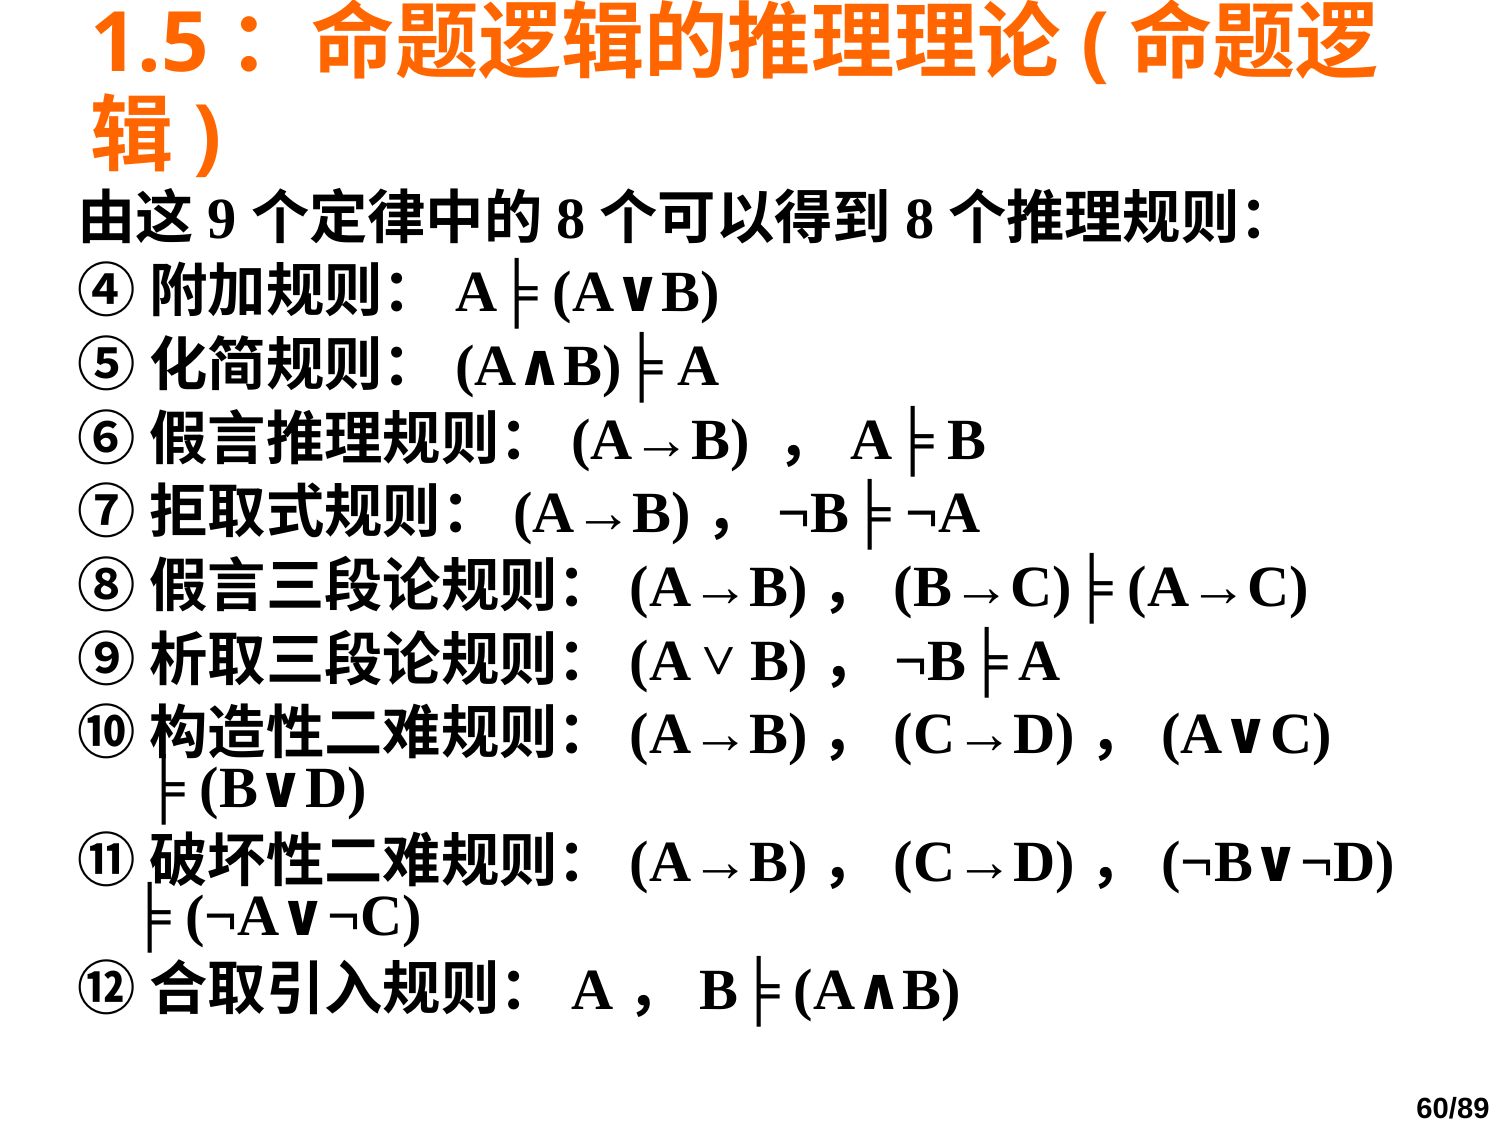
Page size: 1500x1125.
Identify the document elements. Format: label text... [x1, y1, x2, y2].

list 由这9个定律中的8个可以得到8个推理规则： ④附加规则：A╞ (A∨B) ⑤化简规则：(A∧B)╞ A ⑥假言推理规则：(A→B) ，A╞ B ⑦拒取式规则：(A→B)，¬B╞ ¬A ⑧假言三段论规则：(A→B)，(B→C)╞ (A→C) ⑨析取三段论规则：(A ˅ B)，¬B╞ A ⑩构造性二难规则：(A→B)，(C→D)，(A∨C) ╞ (B∨D) ⑪破坏性二难规则：(A→B)，(C→D)，(¬B∨¬D) ╞ (¬A∨¬C) ⑫合取引入规则：A，B╞ (A∧B) [62, 187, 1413, 1088]
title 1.5：命题逻辑的推理理论(命题逻辑) [74, 37, 1463, 143]
